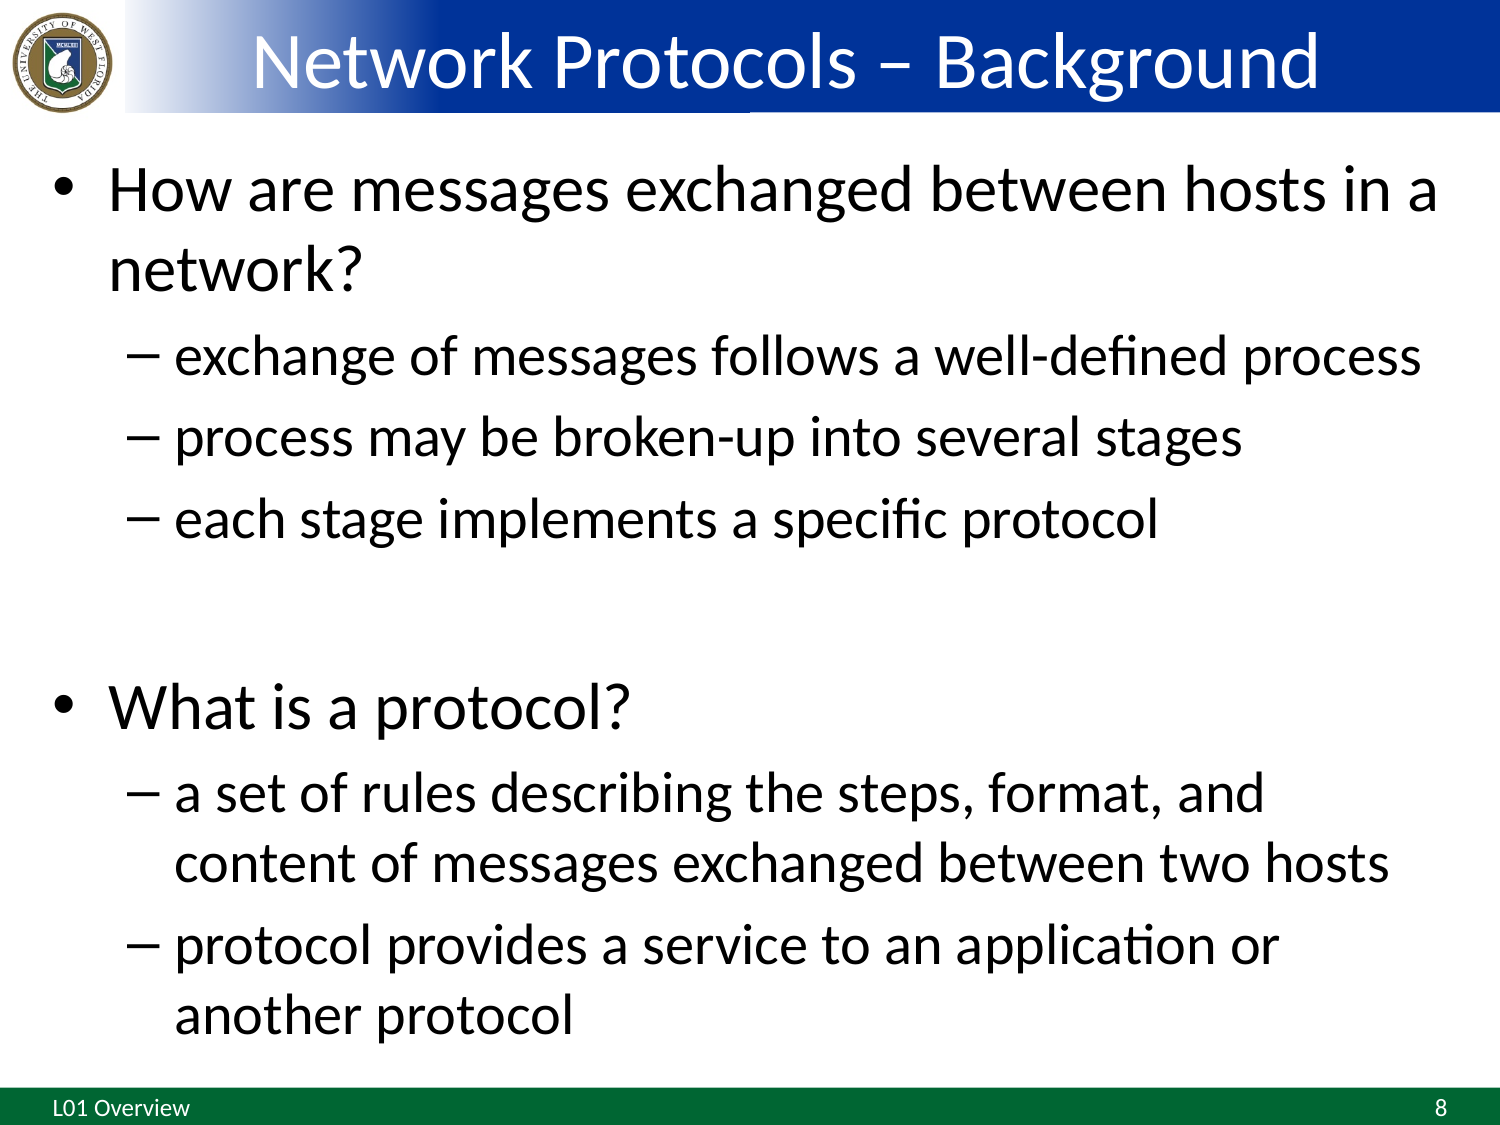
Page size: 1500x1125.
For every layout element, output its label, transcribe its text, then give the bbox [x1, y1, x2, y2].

picture [0, 0, 125, 125]
title Network Protocols – Background [112, 0, 1463, 113]
slide_number L01 Overview [37, 1087, 388, 1125]
slide_number 8 [1112, 1087, 1463, 1125]
list How are messages exchanged between hosts in a network? exchange of messages follows a well-defined process process may be broken-up into several stages each stage implements a specific protocol What is a protocol? a set of rules describing the steps, format, and content of messages exchanged between two hosts protocol provides a service to an application or another protocol [37, 137, 1463, 1063]
